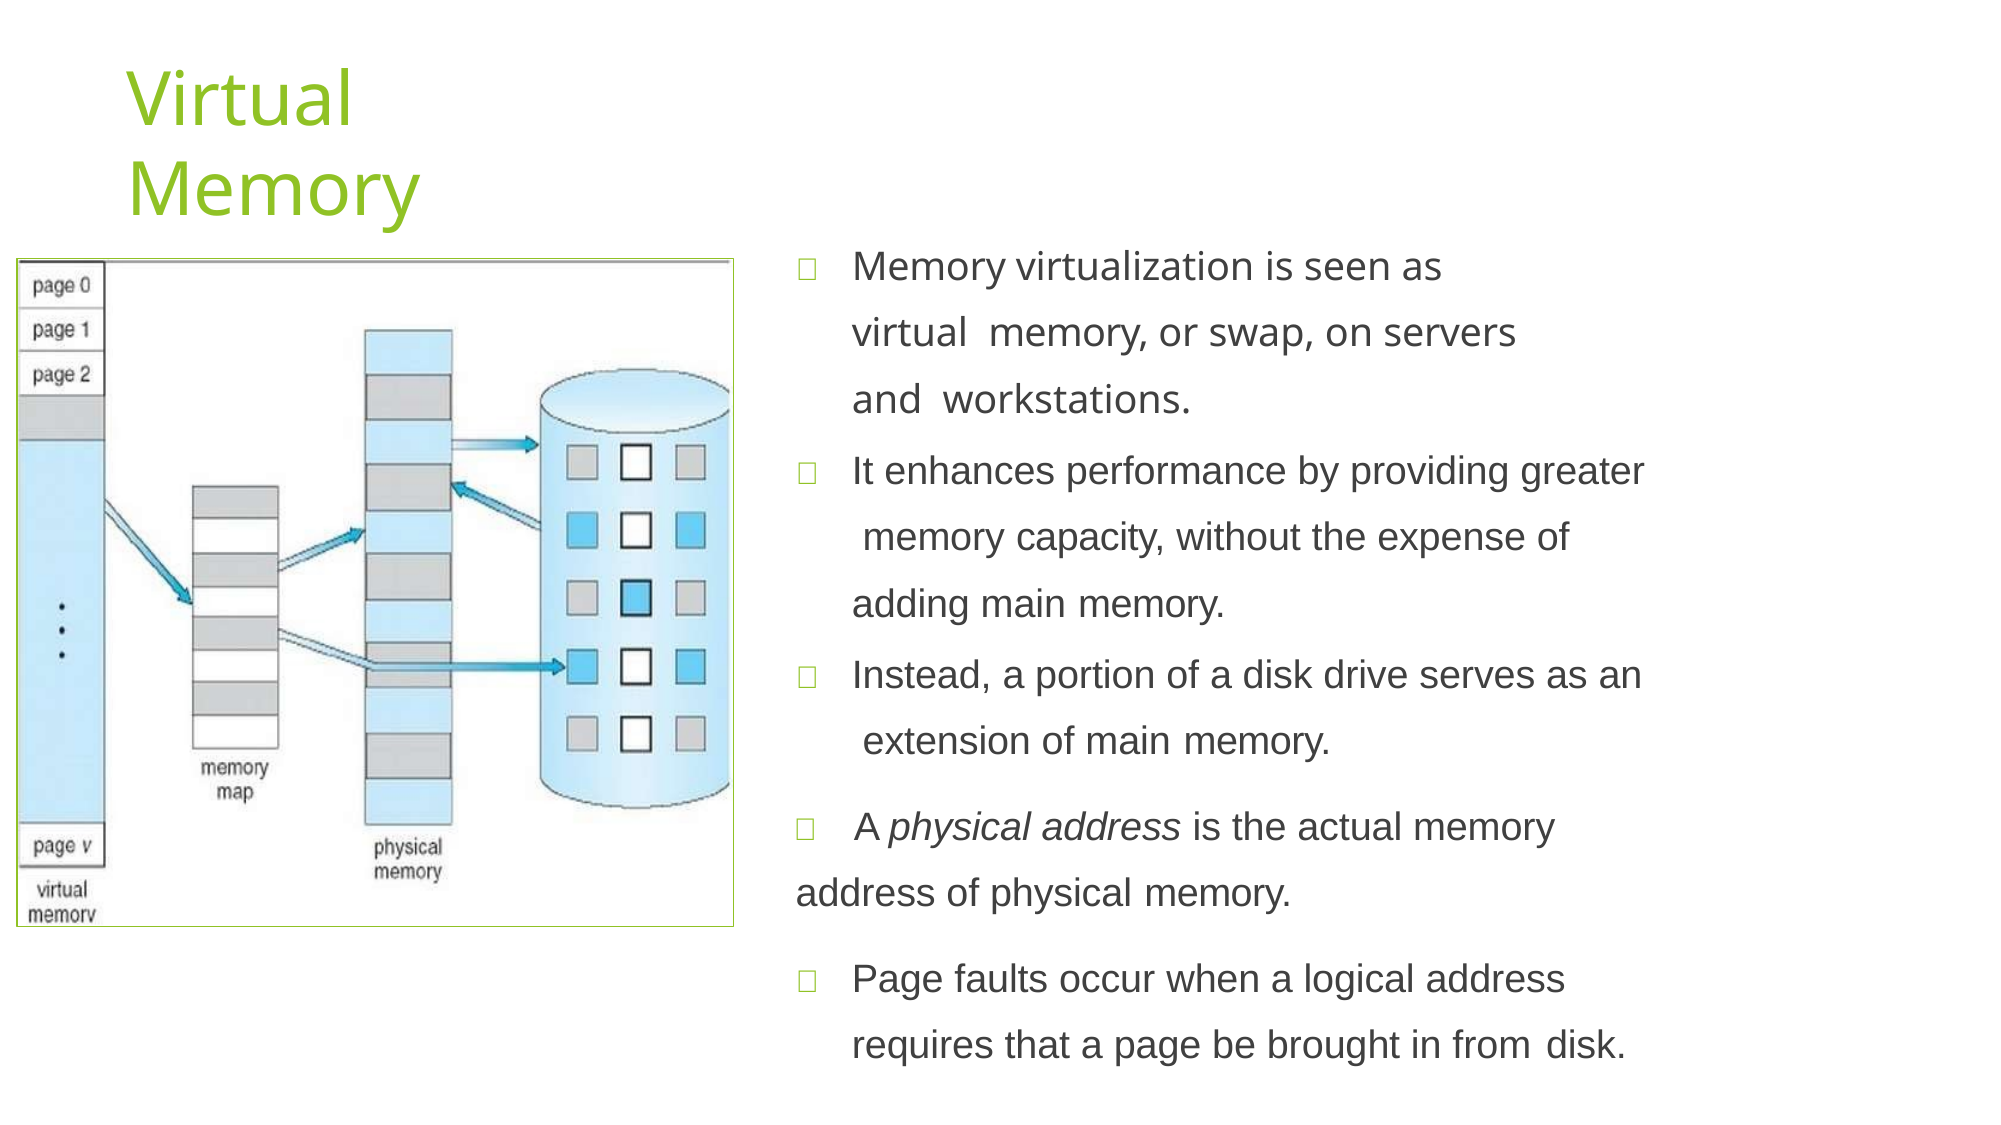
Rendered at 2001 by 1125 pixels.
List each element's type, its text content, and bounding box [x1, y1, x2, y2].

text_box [0, 257, 735, 1125]
text_box  Memory virtualization is seen as virtual memory, or swap, on servers and workstations.  It enhances performance by providing greater memory capacity, without the expense of adding main memory.  Instead, a portion of a disk drive serves as an extension of main memory.  A physical address is the actual memory address of physical memory.  Page faults occur when a logical address requires that a page be brought in from disk. [793, 219, 1655, 1067]
title Virtual Memory [124, 44, 639, 235]
